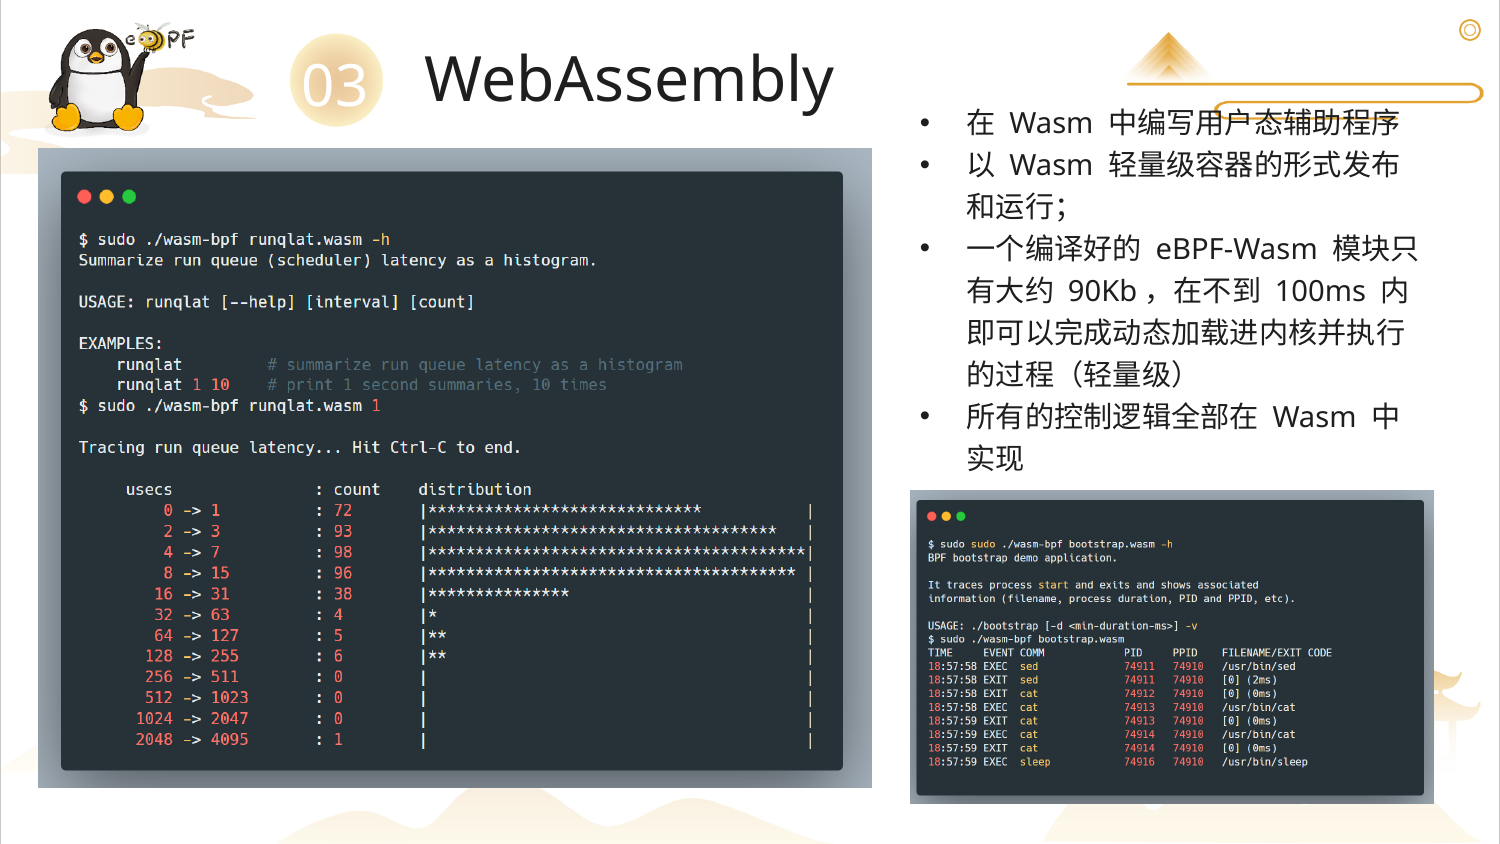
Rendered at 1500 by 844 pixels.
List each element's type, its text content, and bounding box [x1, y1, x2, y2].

text_box 在 Wasm 中编写用户态辅助程序 以 Wasm 轻量级容器的形式发布和运行； 一个编译好的 eBPF-Wasm 模块只有大约 90Kb，在不到 100ms 内即可以完成动态加载进内核并执行的过程（轻量级） 所有的控制逻辑全部在 Wasm 中实现 [919, 97, 1425, 222]
text_box WebAssembly [422, 37, 1093, 118]
text_box 03 [287, 40, 408, 126]
picture [0, 0, 1500, 844]
